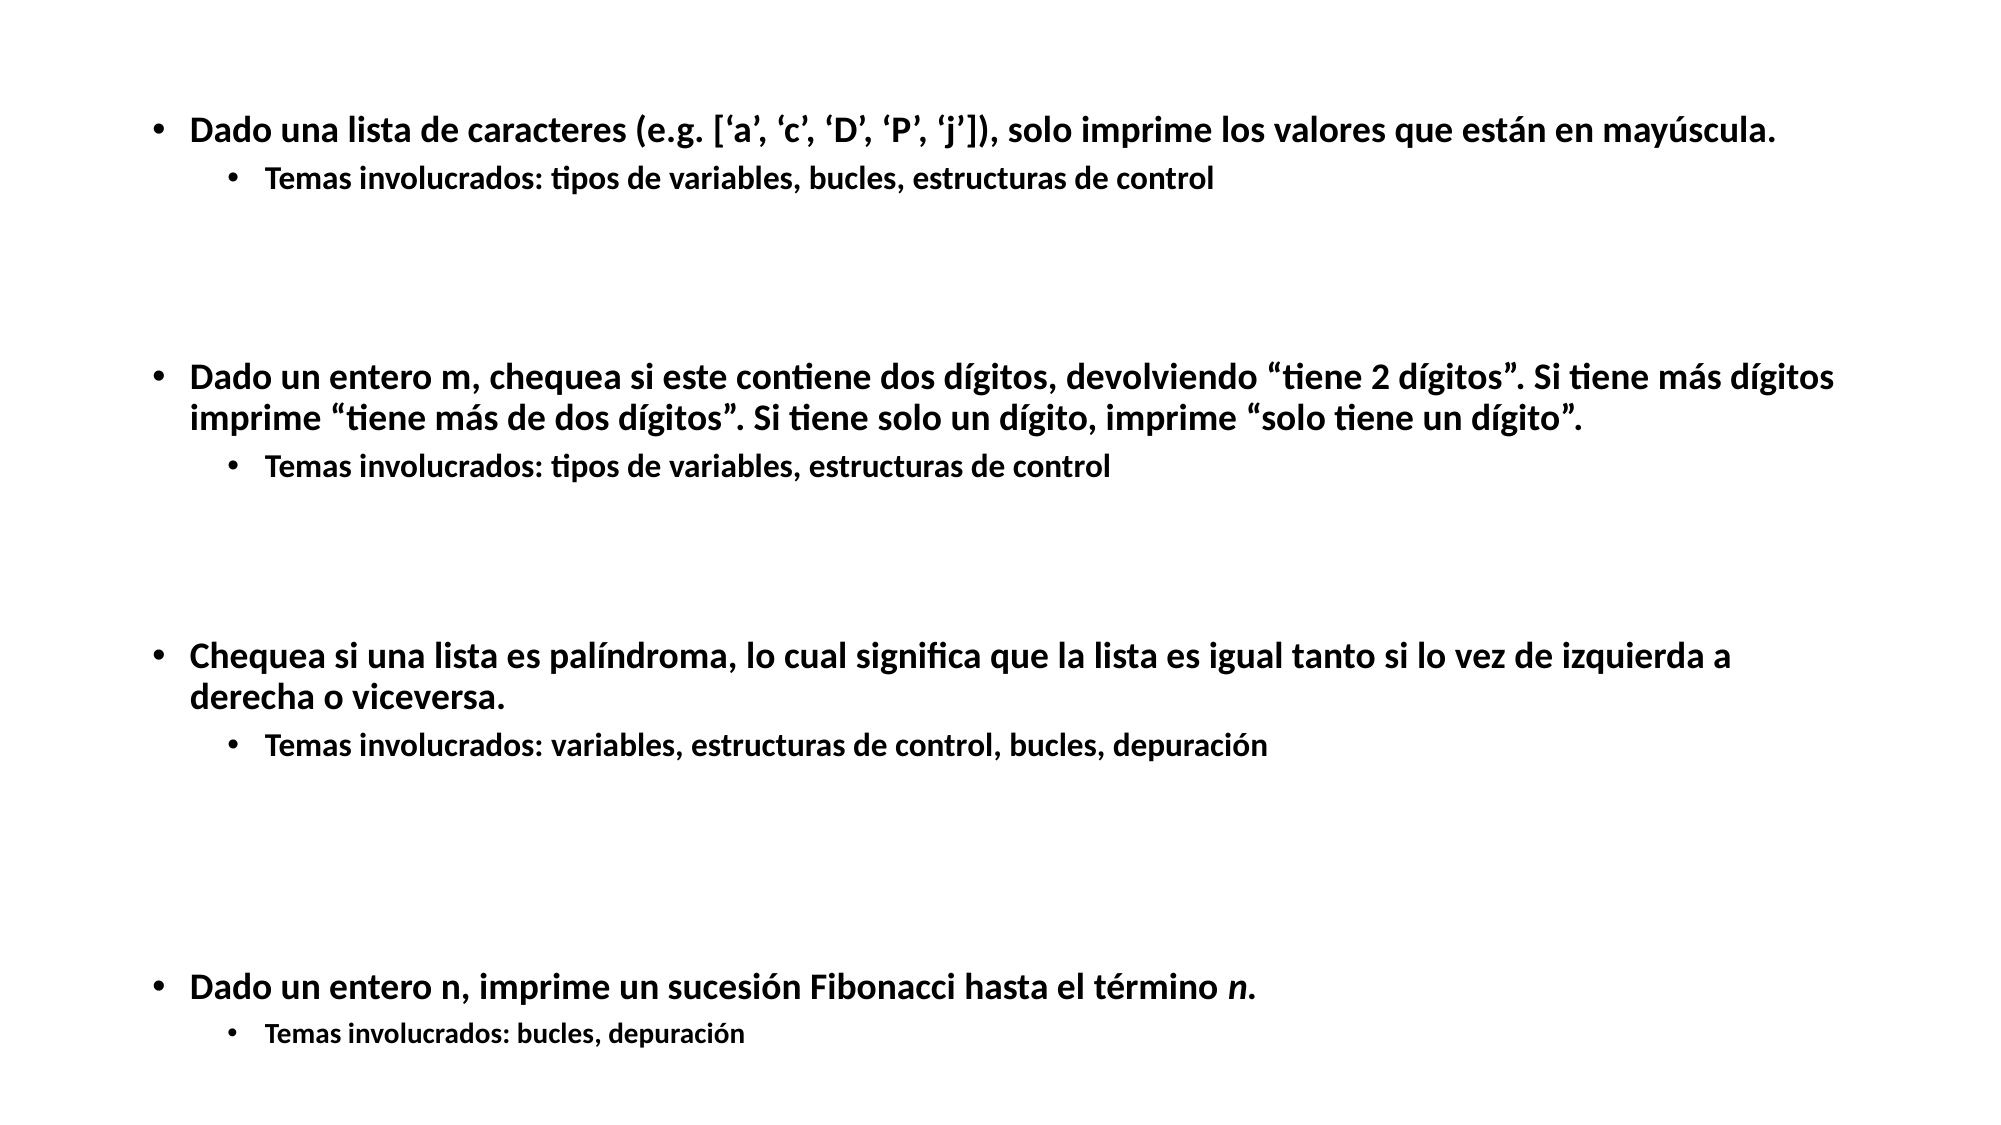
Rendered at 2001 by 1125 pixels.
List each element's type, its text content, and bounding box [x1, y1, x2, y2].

list Dado una lista de caracteres (e.g. [‘a’, ‘c’, ‘D’, ‘P’, ‘j’]), solo imprime los valores que están en mayúscula. Temas involucrados: tipos de variables, bucles, estructuras de control Dado un entero m, chequea si este contiene dos dígitos, devolviendo “tiene 2 dígitos”. Si tiene más dígitos imprime “tiene más de dos dígitos”. Si tiene solo un dígito, imprime “solo tiene un dígito”. Temas involucrados: tipos de variables, estructuras de control Chequea si una lista es palíndroma, lo cual significa que la lista es igual tanto si lo vez de izquierda a derecha o viceversa. Temas involucrados: variables, estructuras de control, bucles, depuración Dado un entero n, imprime un sucesión Fibonacci hasta el término n. Temas involucrados: bucles, depuración [137, 102, 1863, 1018]
